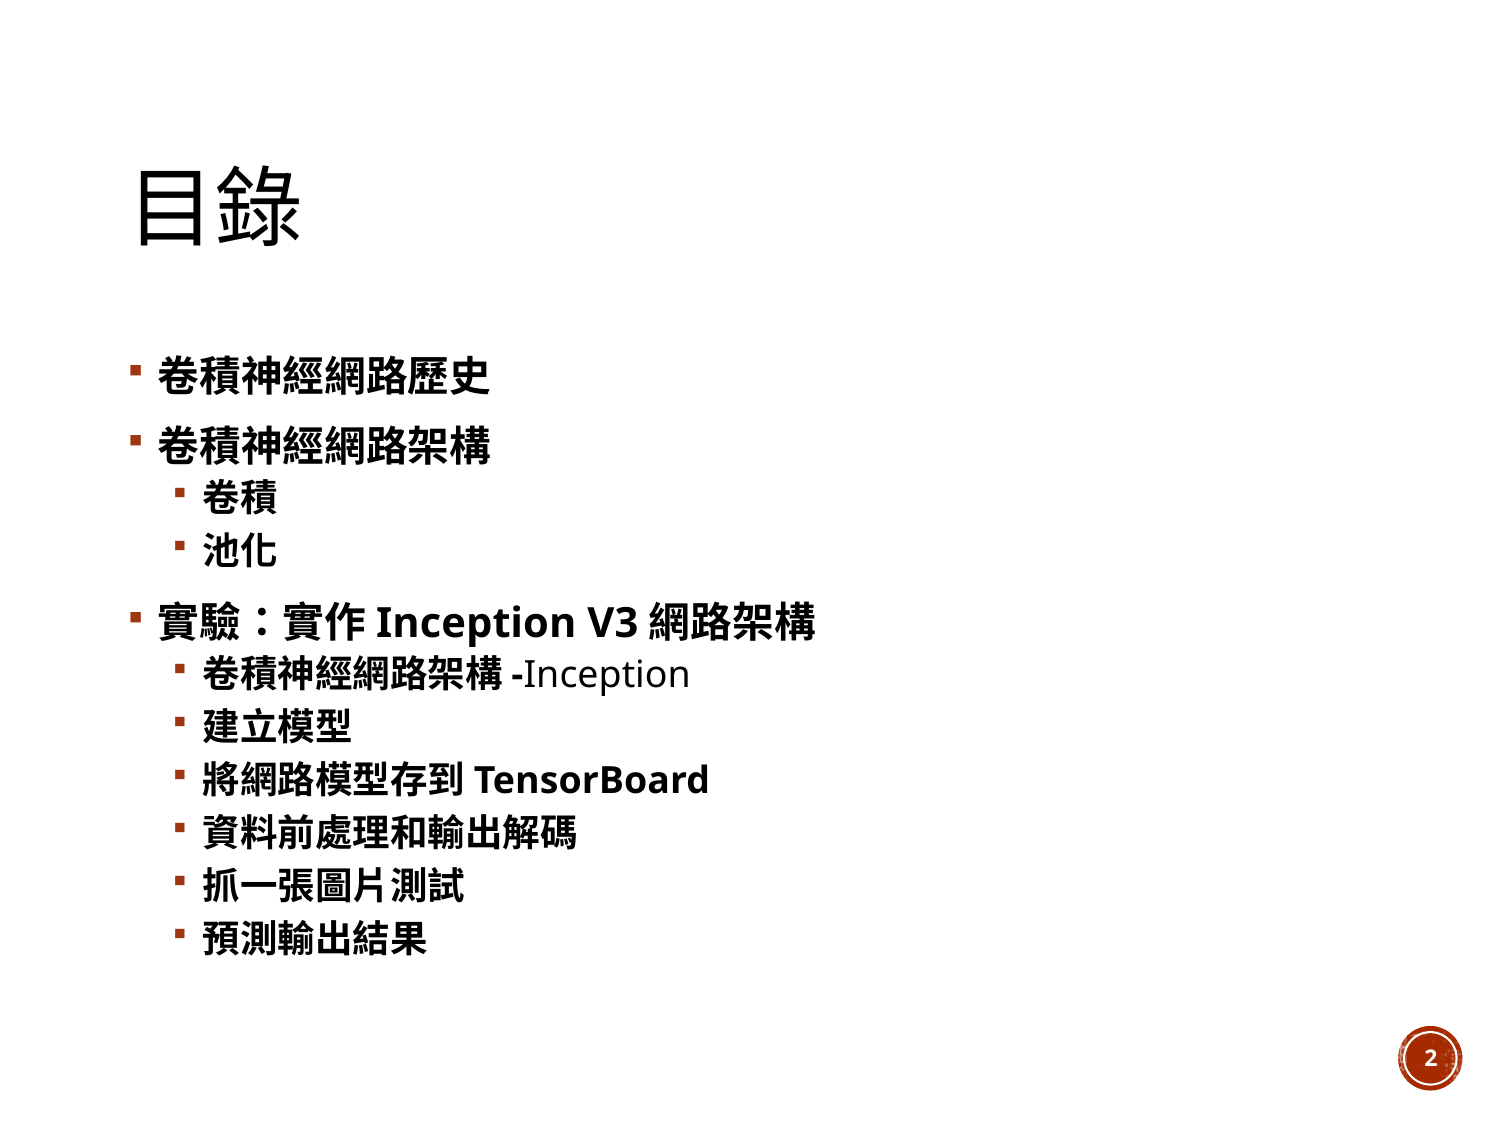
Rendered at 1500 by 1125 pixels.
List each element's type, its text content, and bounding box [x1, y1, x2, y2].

slide_number 1 [1391, 1028, 1471, 1089]
list 卷積神經網路歷史 卷積神經網路架構 卷積 池化 實驗：實作Inception V3網路架構 卷積神經網路架構-Inception 建立模型 將網路模型存到TensorBoard 資料前處理和輸出解碼 抓一張圖片測試 預測輸出結果 [112, 348, 1388, 1013]
title 目錄 [112, 79, 1388, 344]
